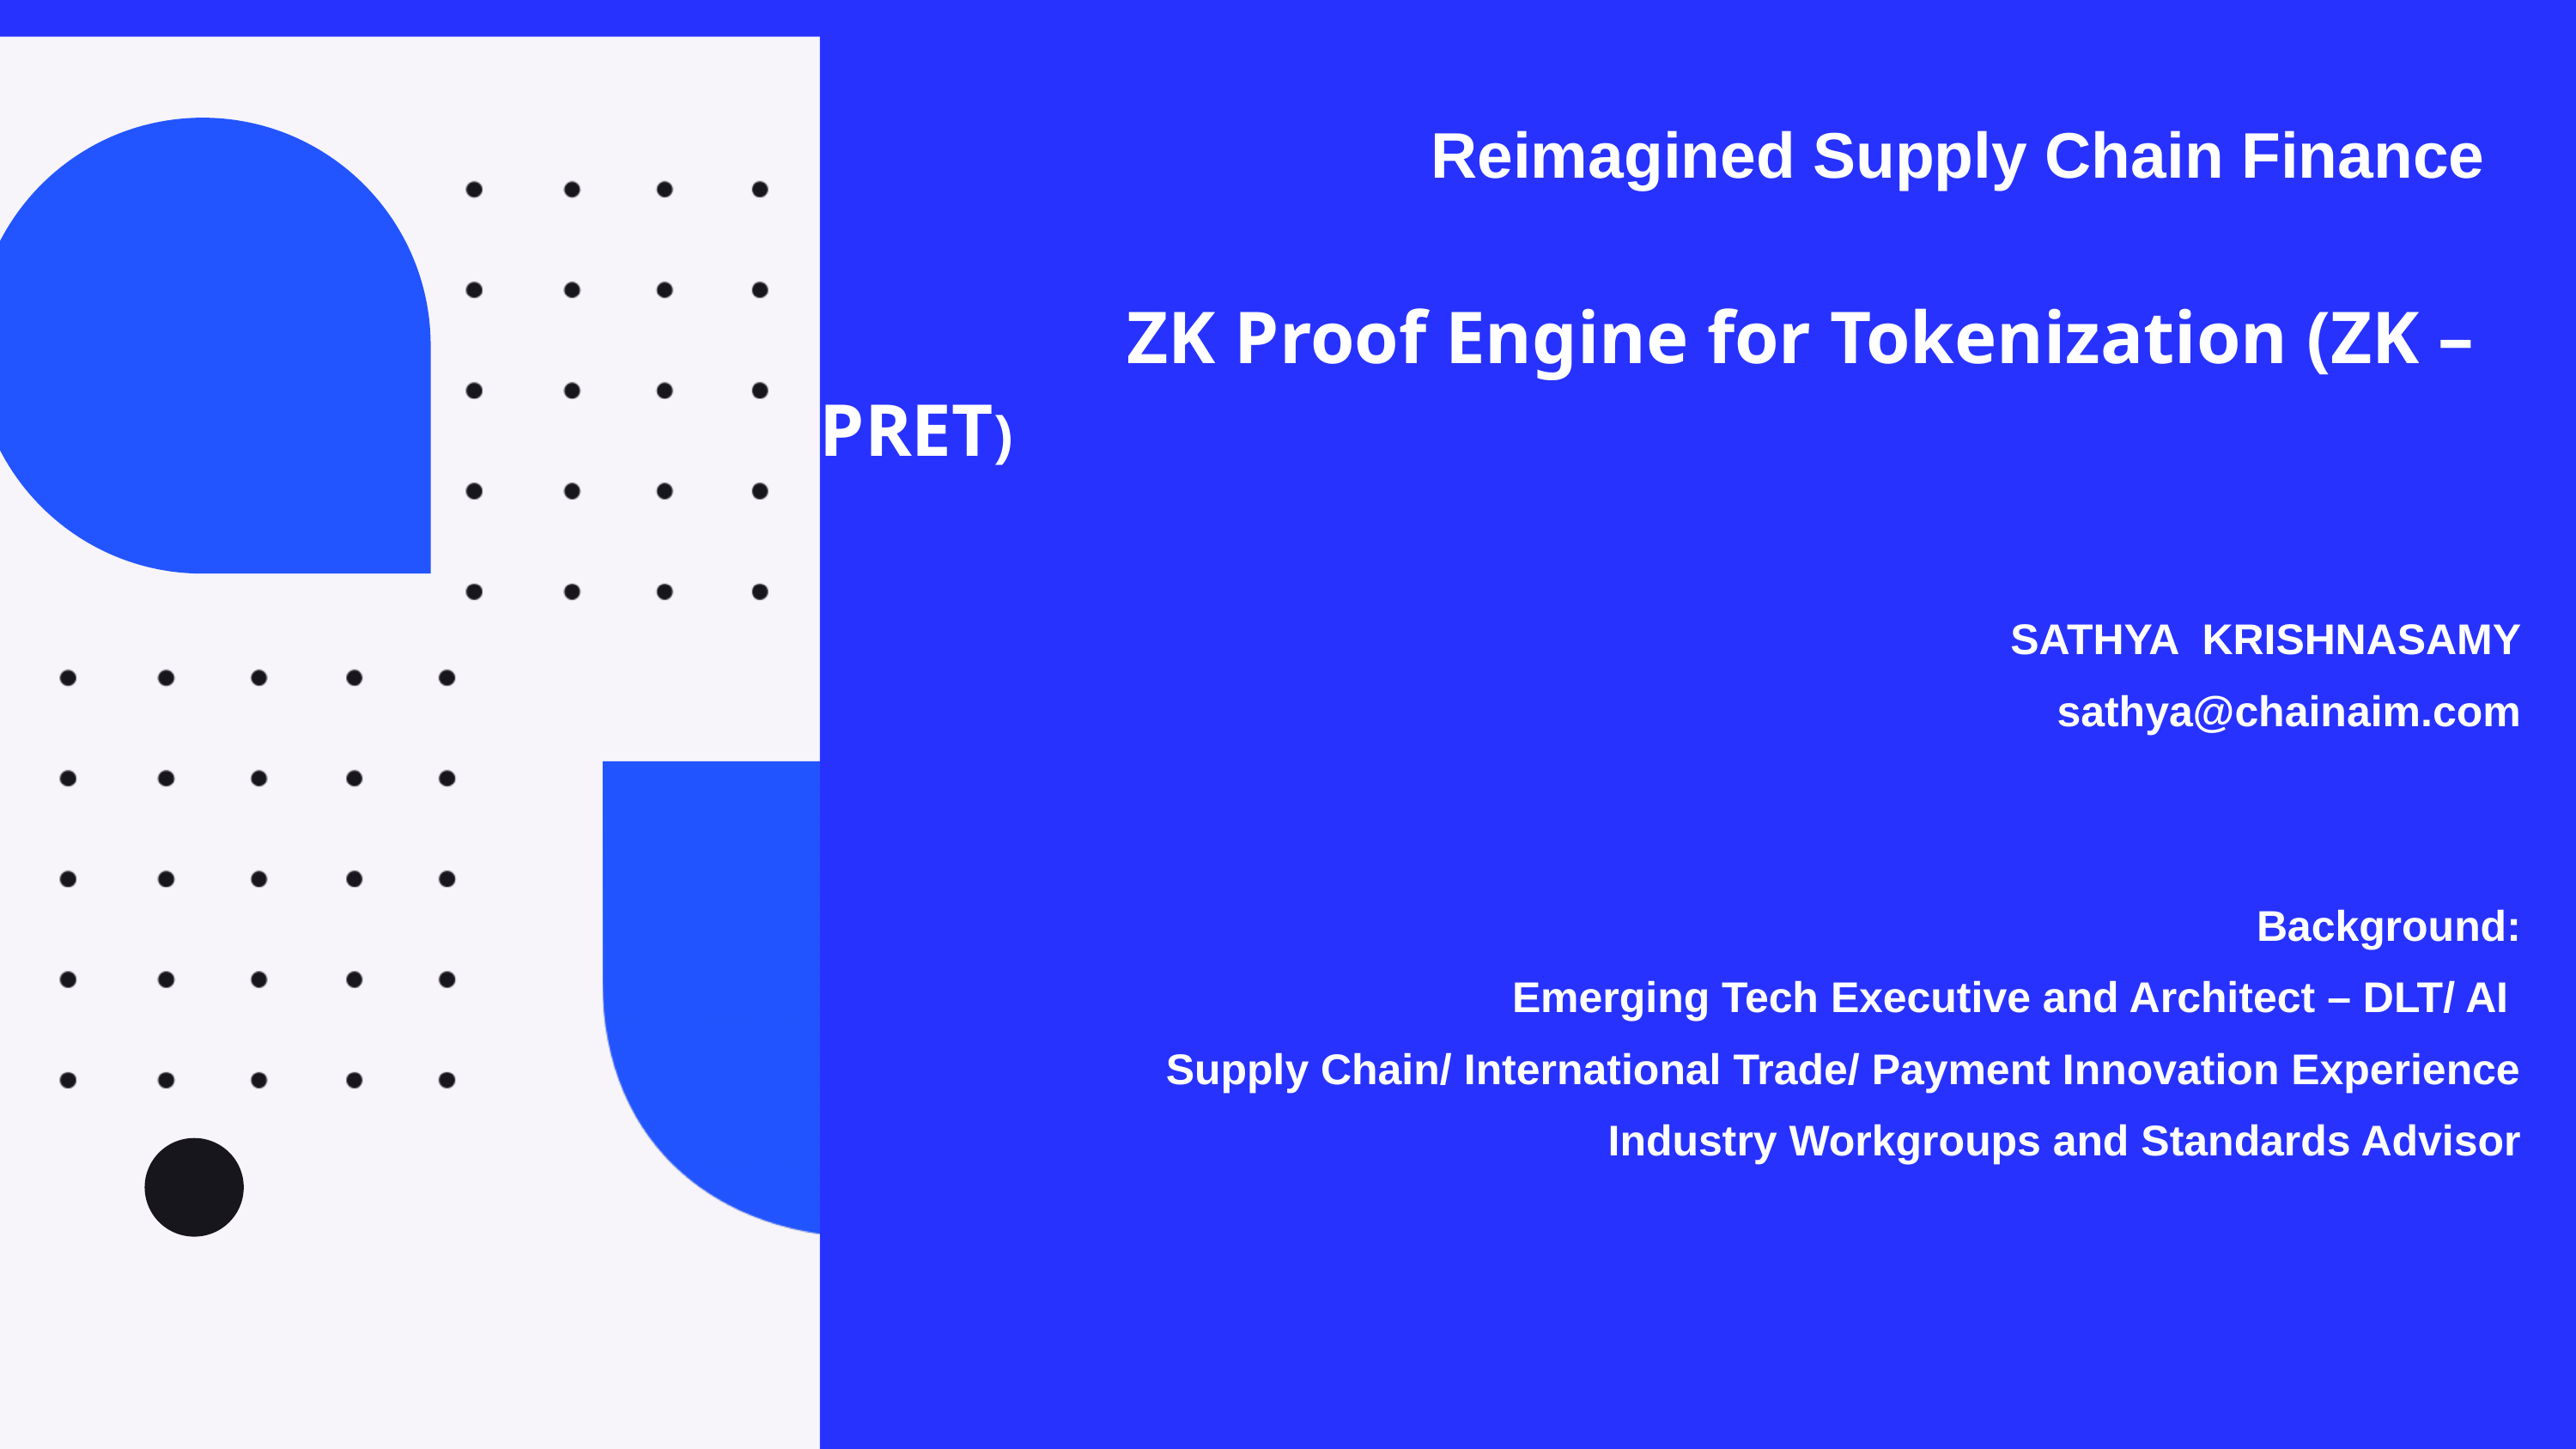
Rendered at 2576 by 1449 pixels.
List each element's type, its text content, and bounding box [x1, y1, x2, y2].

text_box [0, 118, 431, 574]
picture [39, 659, 477, 1094]
text_box [144, 1137, 244, 1237]
text_box Reimagined Supply Chain Finance ZK Proof Engine for Tokenization (ZK – PRET) SATHYA KRISHNASAMY sathya@chainaim.com Background: Emerging Tech Executive and Architect – DLT/ AI Supply Chain/ International Trade/ Payment Innovation Experience Industry Workgroups and Standards Advisor [819, 6, 2522, 1449]
picture [445, 171, 882, 605]
picture [602, 761, 870, 1237]
text_box [0, 36, 819, 1449]
